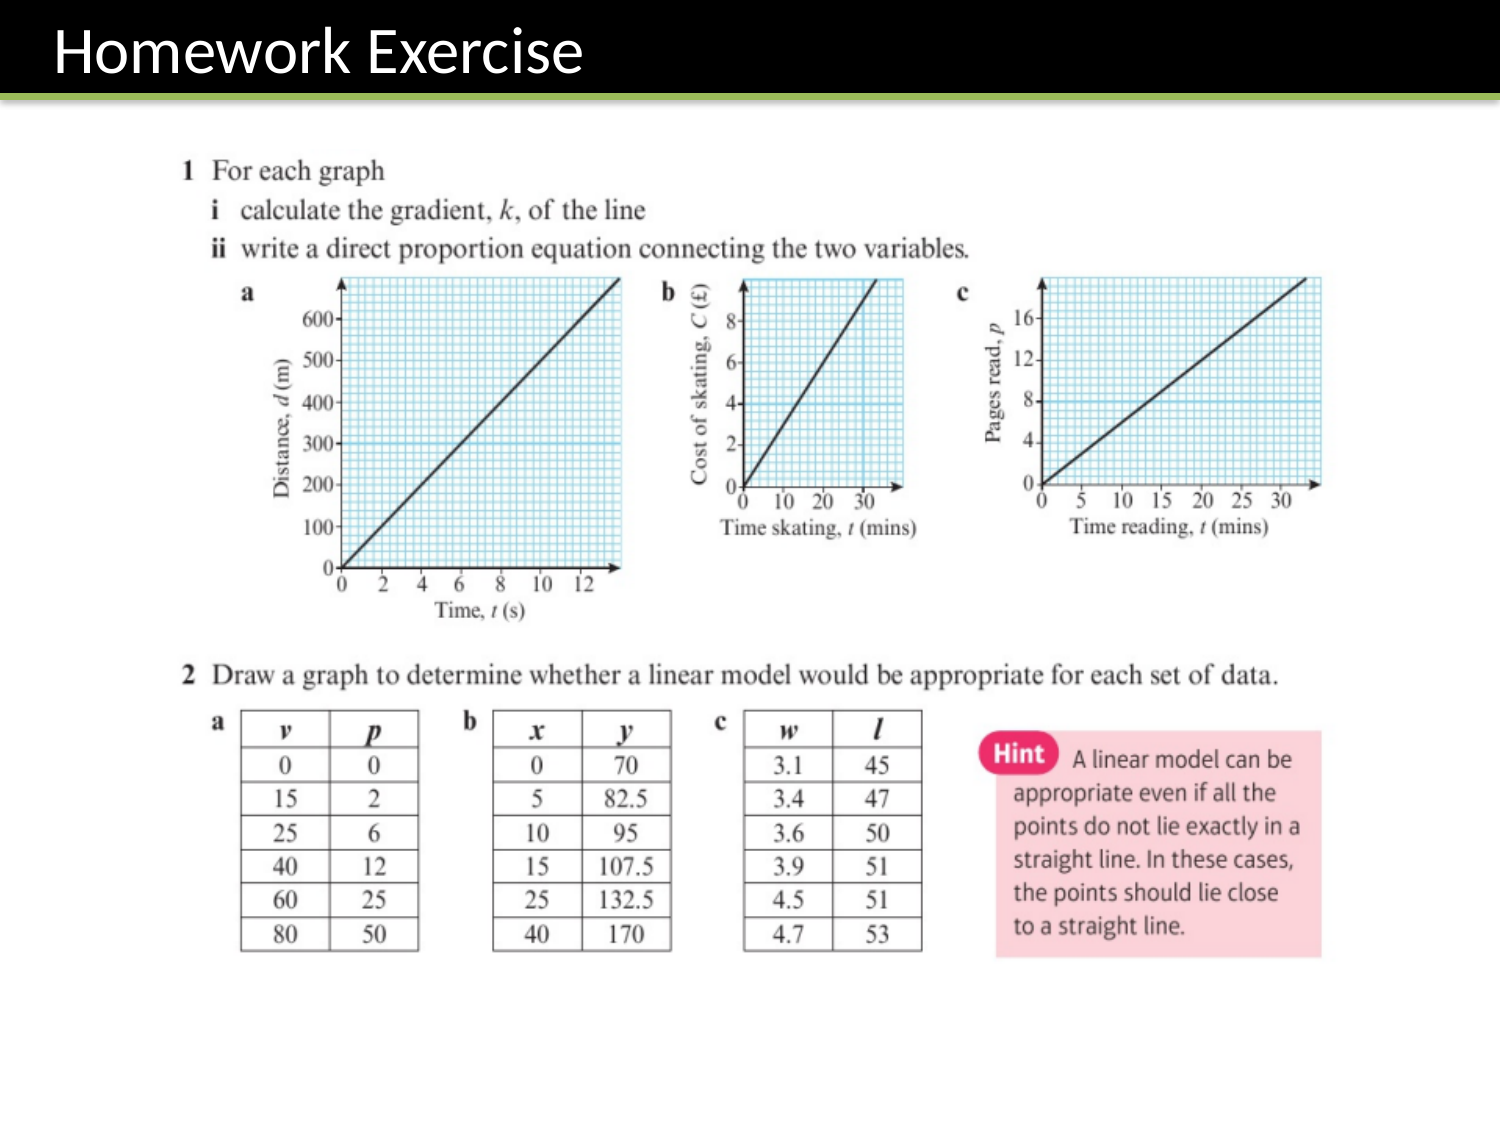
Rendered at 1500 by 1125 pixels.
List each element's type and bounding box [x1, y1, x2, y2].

picture [139, 148, 1361, 976]
text_box [0, 0, 1500, 99]
